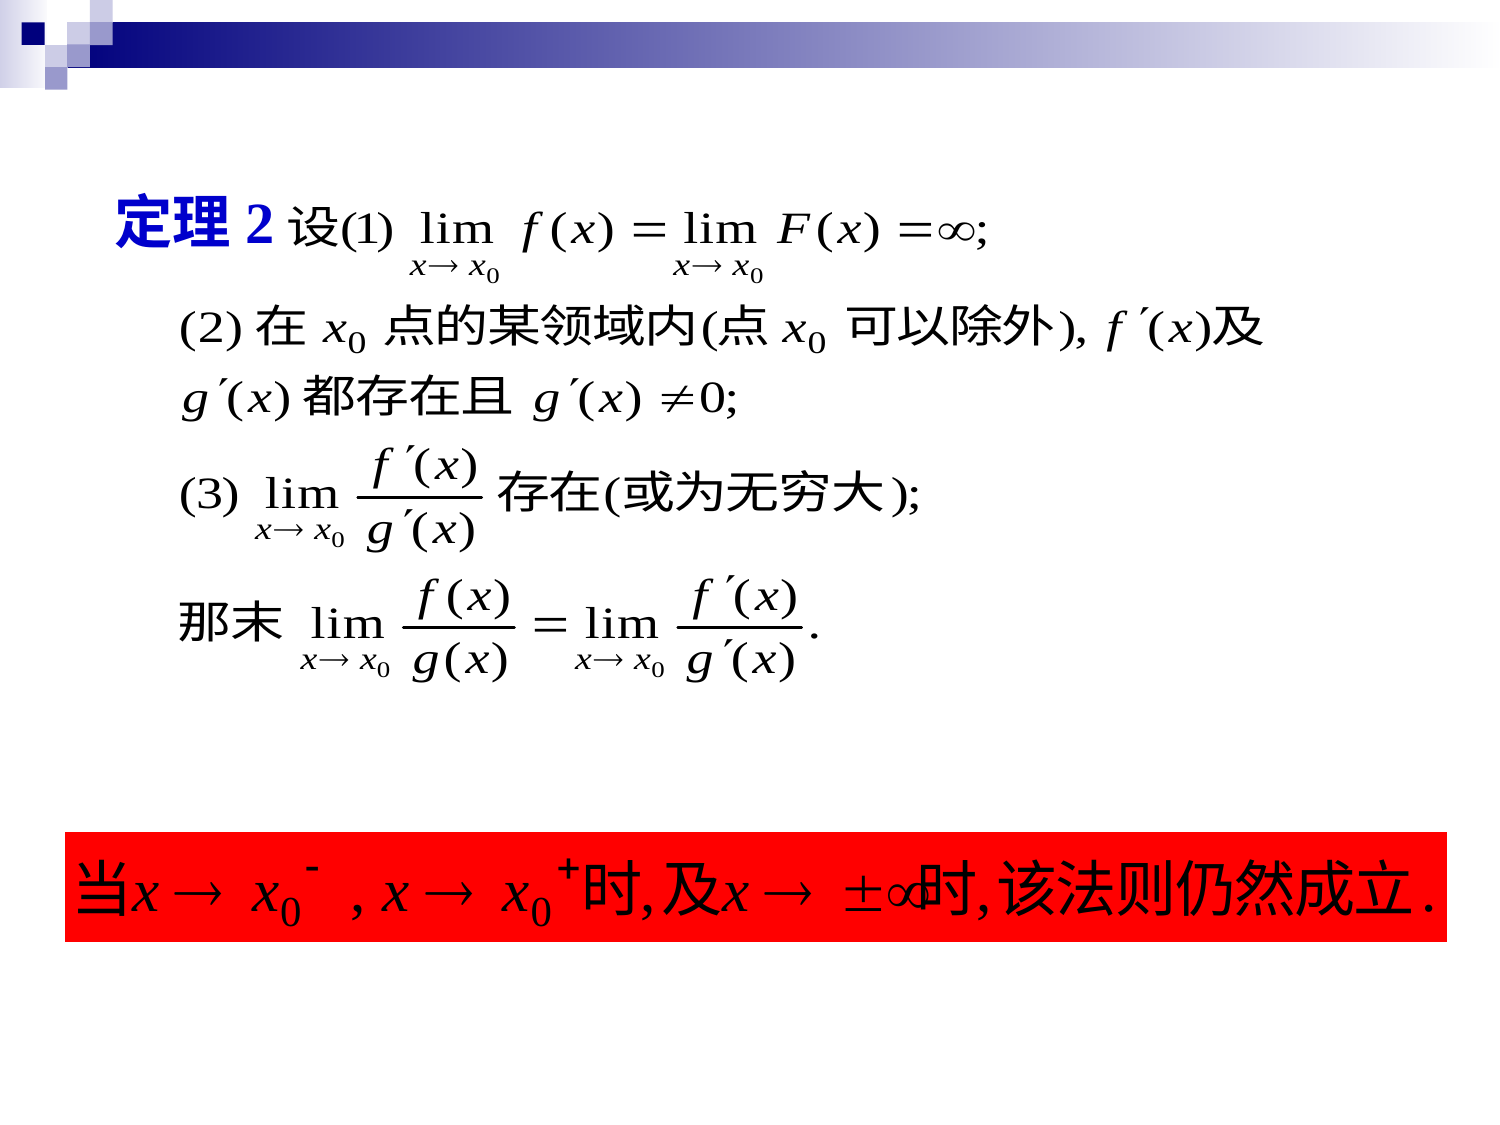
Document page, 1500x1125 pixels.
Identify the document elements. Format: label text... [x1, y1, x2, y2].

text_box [169, 197, 1293, 695]
text_box 定理2 [99, 177, 363, 263]
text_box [64, 831, 1447, 943]
